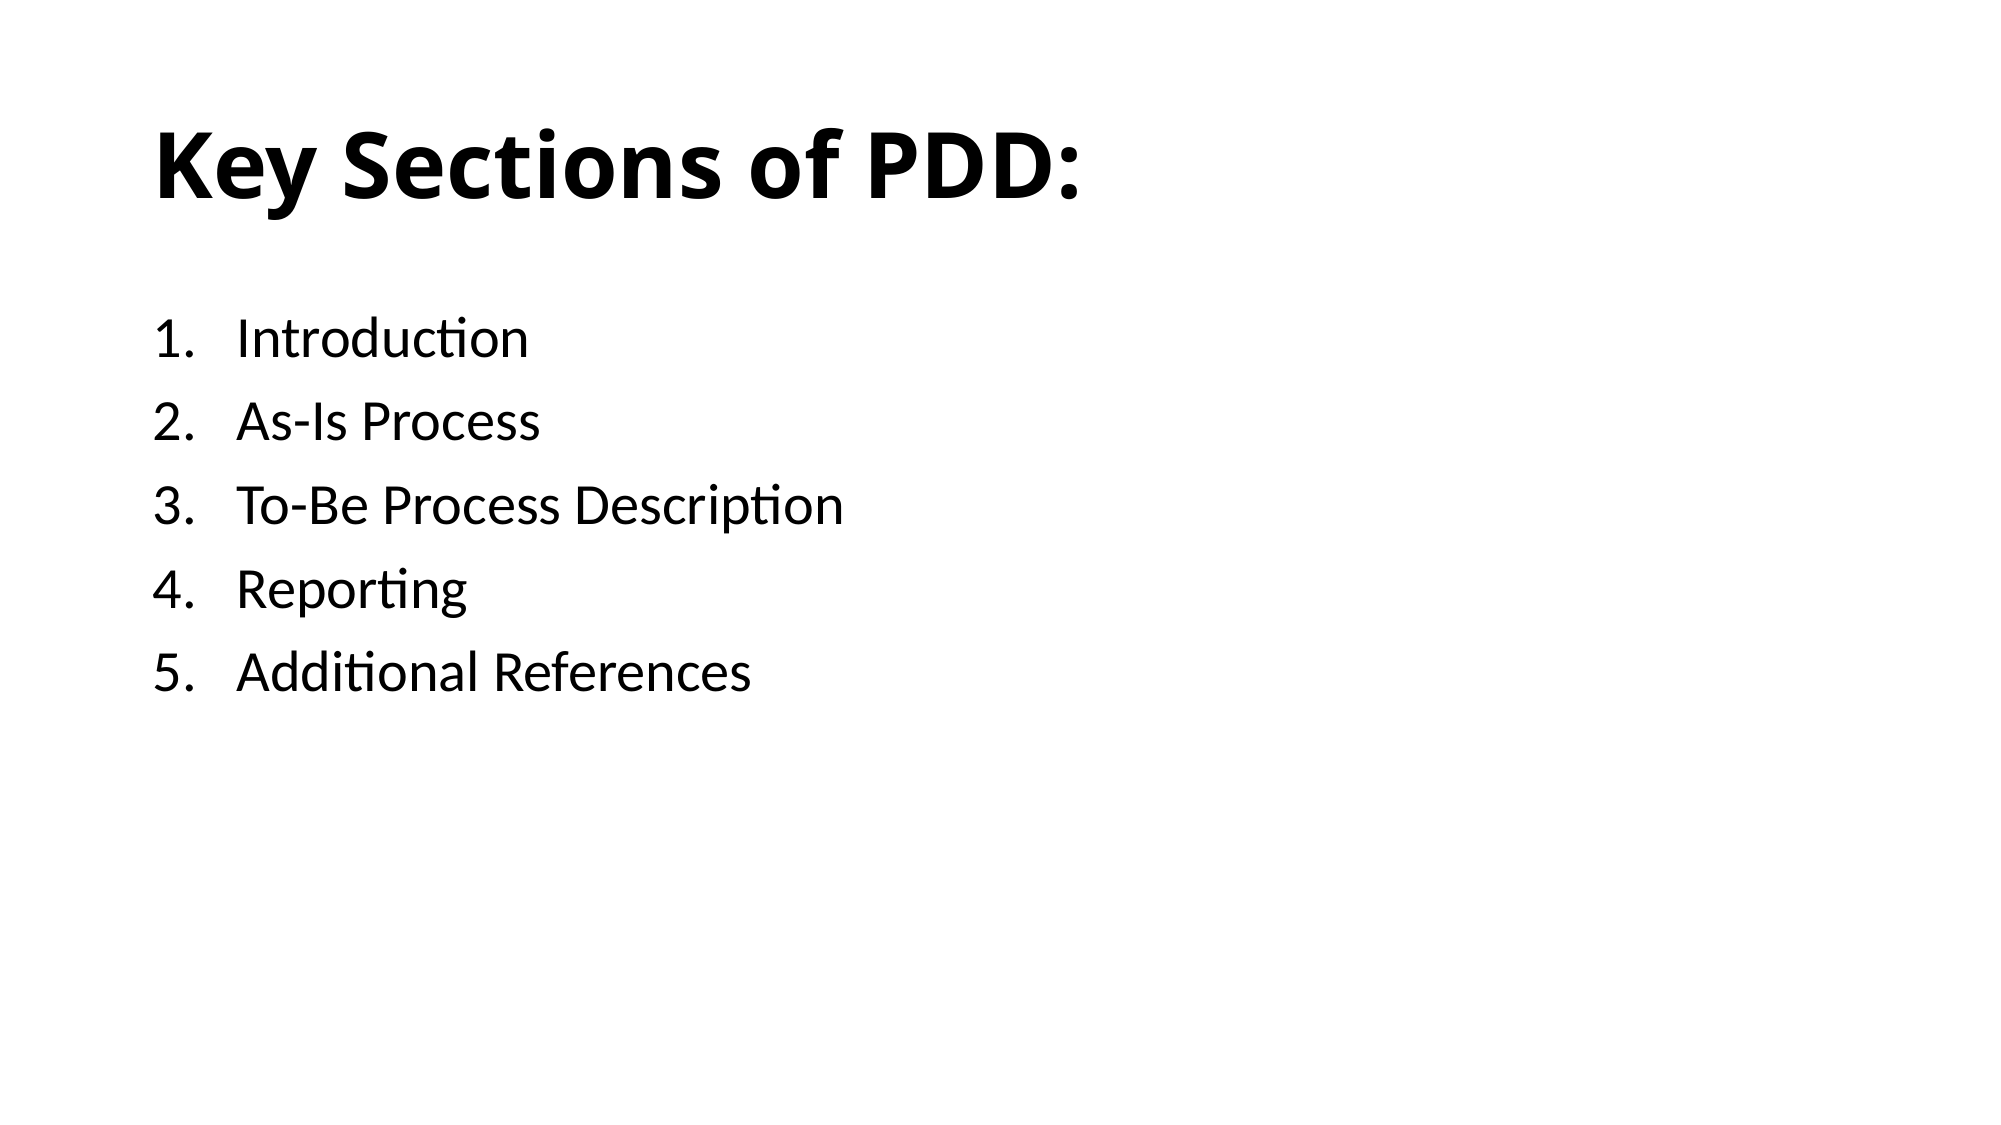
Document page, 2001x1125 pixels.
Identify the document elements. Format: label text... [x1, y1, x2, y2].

title Key Sections of PDD: [137, 59, 1863, 278]
list Introduction As-Is Process To-Be Process Description Reporting Additional References [137, 299, 1863, 1014]
